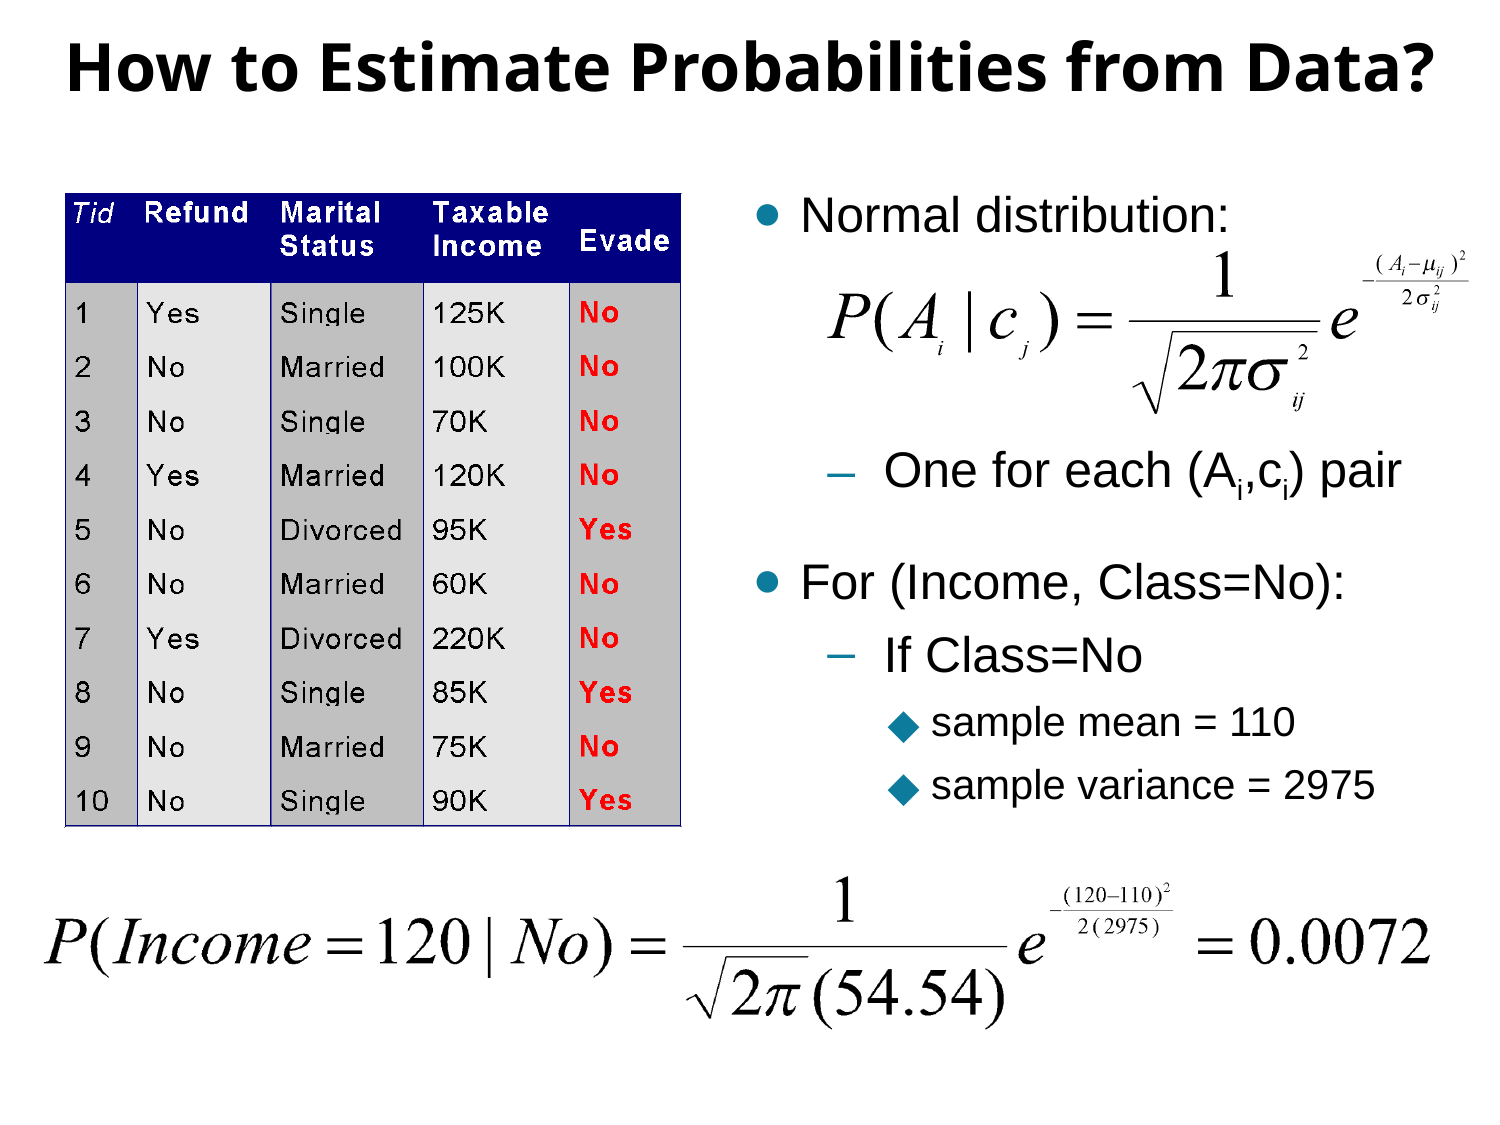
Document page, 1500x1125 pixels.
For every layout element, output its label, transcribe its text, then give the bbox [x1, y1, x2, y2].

title How to Estimate Probabilities from Data? [50, 24, 1475, 113]
picture [822, 237, 1476, 422]
list Normal distribution: One for each (Ai,ci) pair For (Income, Class=No): If Class=No sample mean = 110 sample variance = 2975 [737, 174, 1463, 1025]
picture [49, 187, 739, 851]
picture [38, 862, 1437, 1036]
